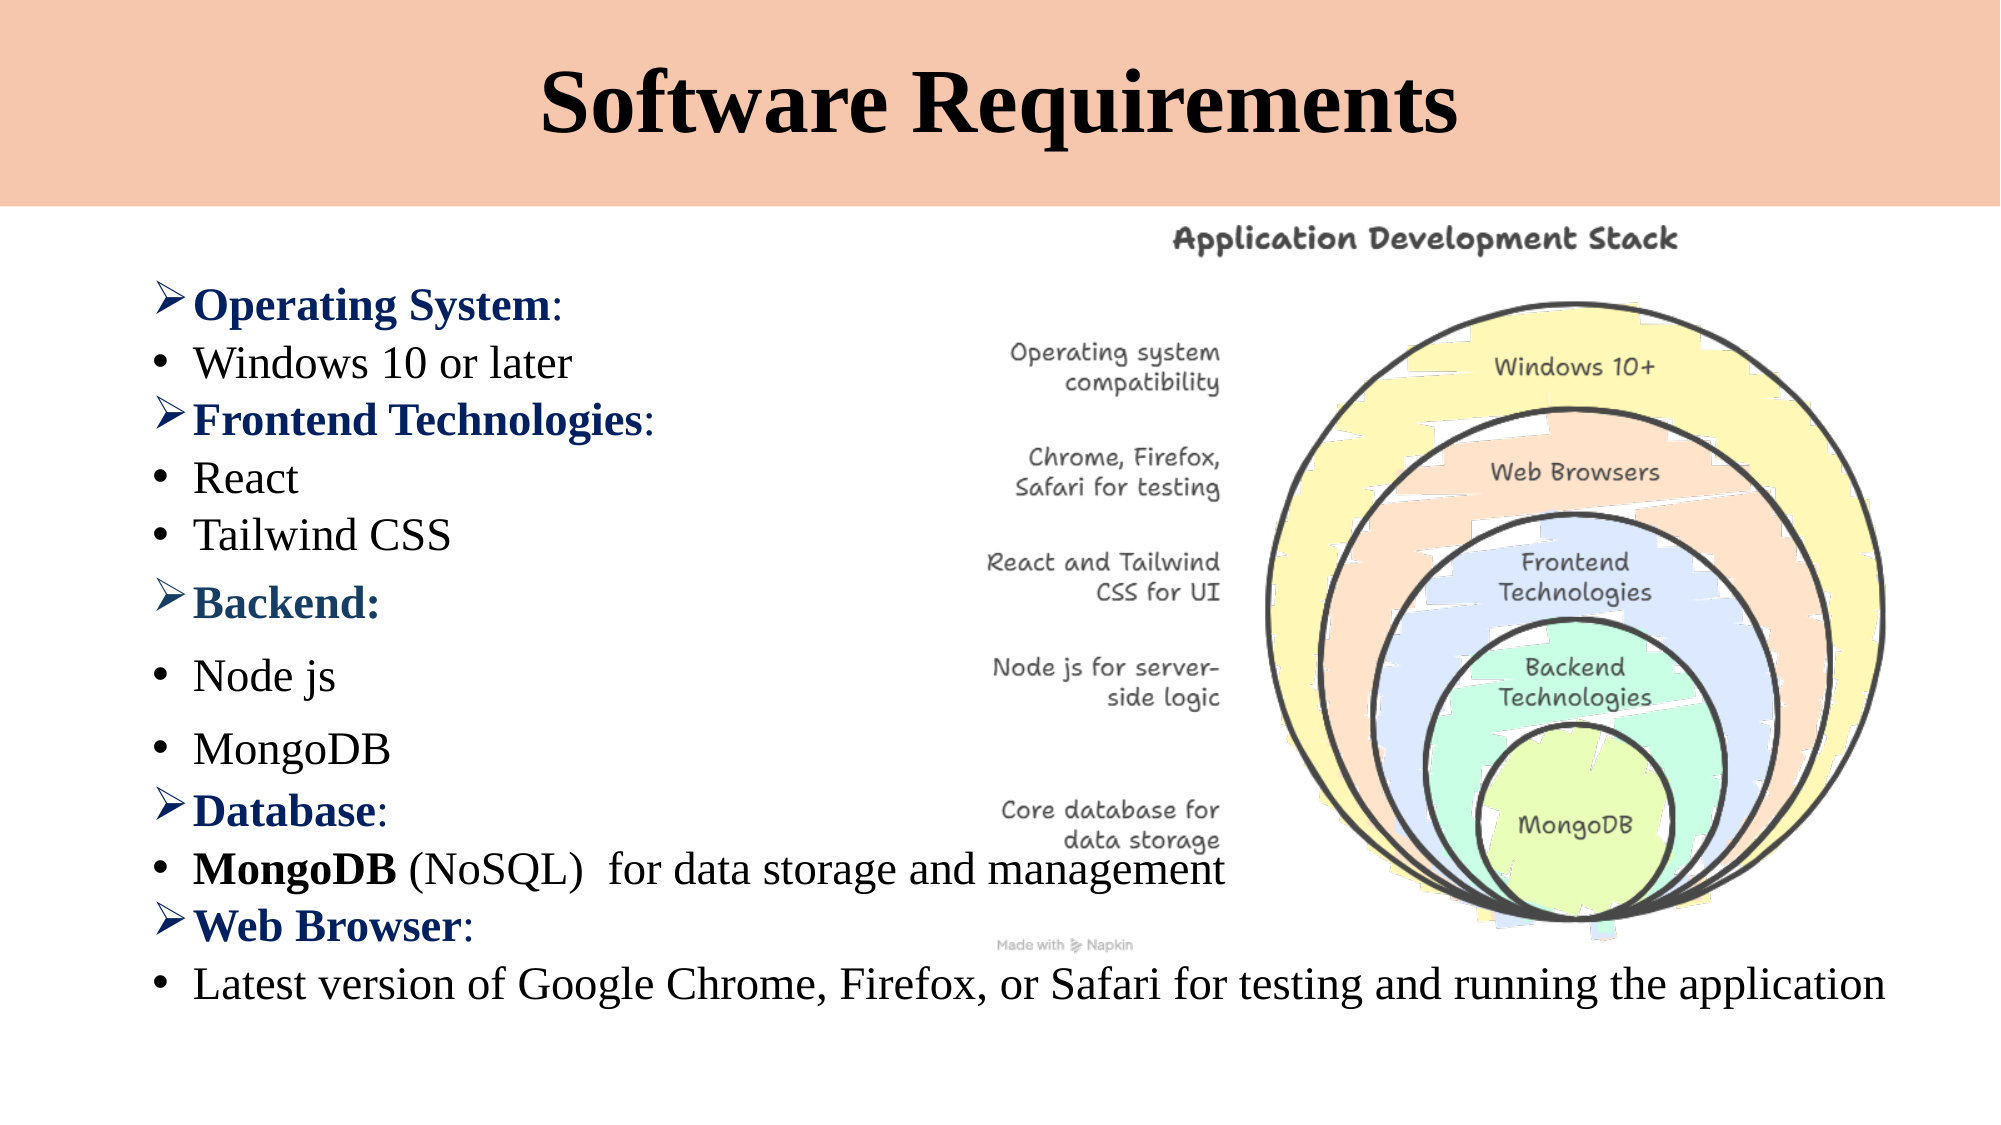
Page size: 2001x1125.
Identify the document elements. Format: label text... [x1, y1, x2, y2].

list Operating System: Windows 10 or later Frontend Technologies: React Tailwind CSS Backend: Node js MongoDB Database: MongoDB (NoSQL) for data storage and management Web Browser: Latest version of Google Chrome, Firefox, or Safari for testing and running the application [137, 273, 1913, 1061]
picture [967, 169, 1913, 981]
title Software Requirements [0, 0, 2000, 207]
